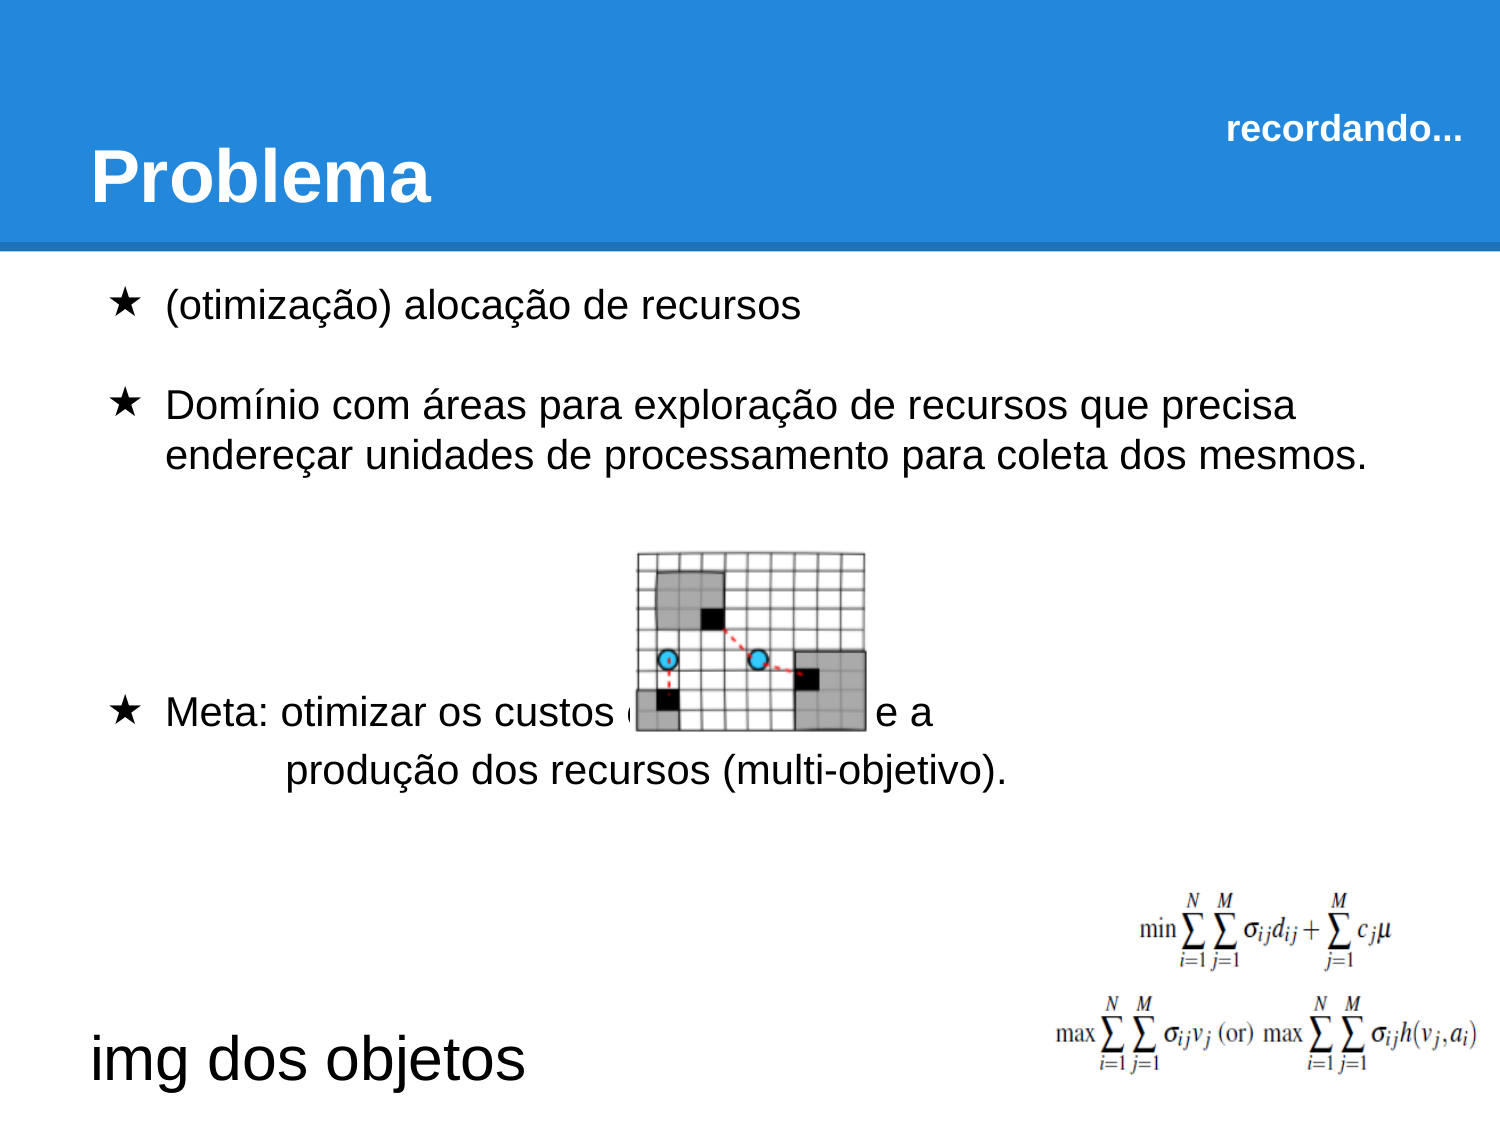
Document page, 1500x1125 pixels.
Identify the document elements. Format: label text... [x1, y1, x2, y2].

text_box recordando... [1210, 89, 1497, 189]
list (otimização) alocação de recursos Domínio com áreas para exploração de recursos que precisa endereçar unidades de processamento para coleta dos mesmos. Meta: otimizar os custos operacionais e a produção dos recursos (multi-objetivo). img dos objetos [75, 262, 1425, 1078]
picture [630, 546, 870, 735]
picture [1033, 873, 1482, 1078]
title Problema [75, 45, 1425, 233]
